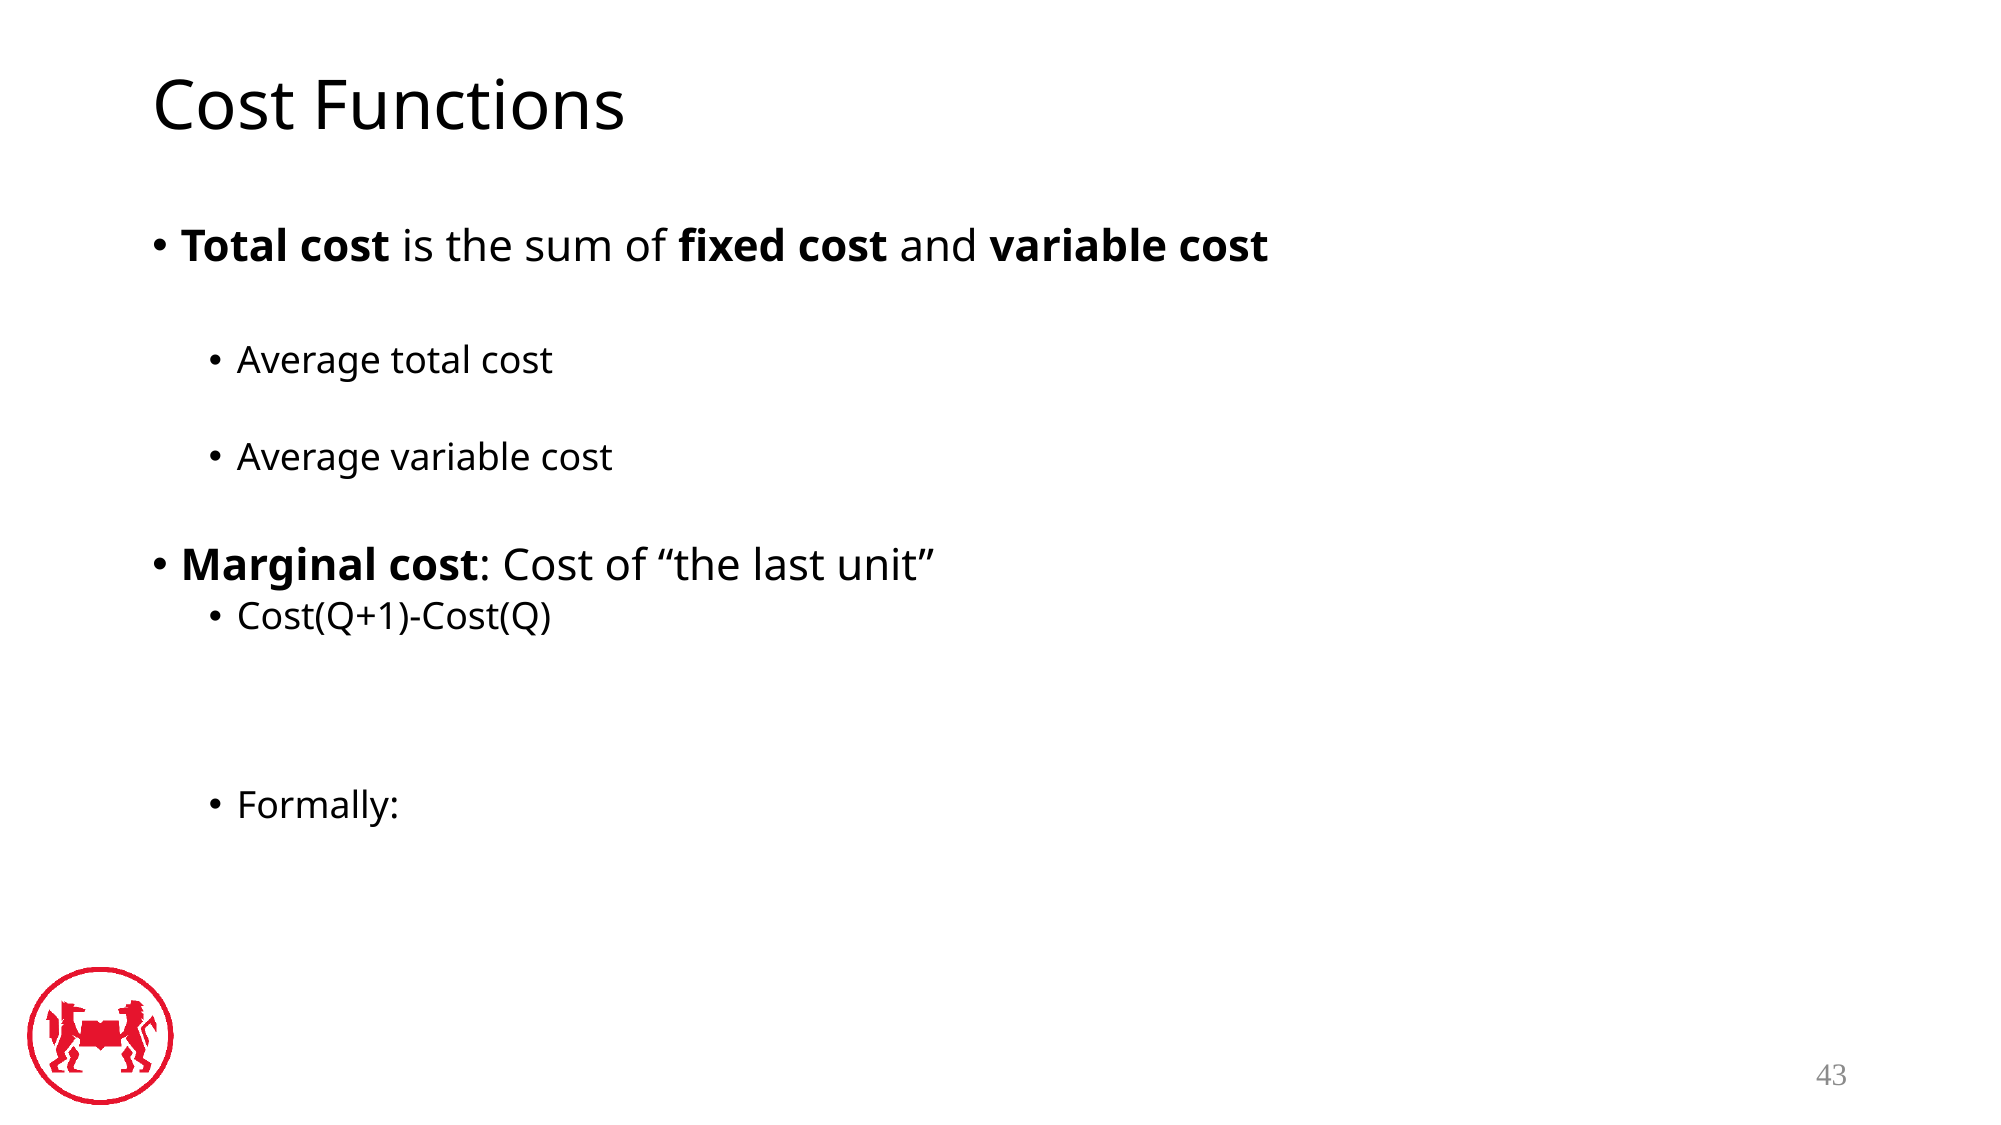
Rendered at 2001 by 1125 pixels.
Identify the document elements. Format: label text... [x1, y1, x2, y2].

title Cost Functions [137, 0, 1863, 216]
slide_number 43 [1524, 1042, 1863, 1103]
picture [19, 959, 181, 1112]
